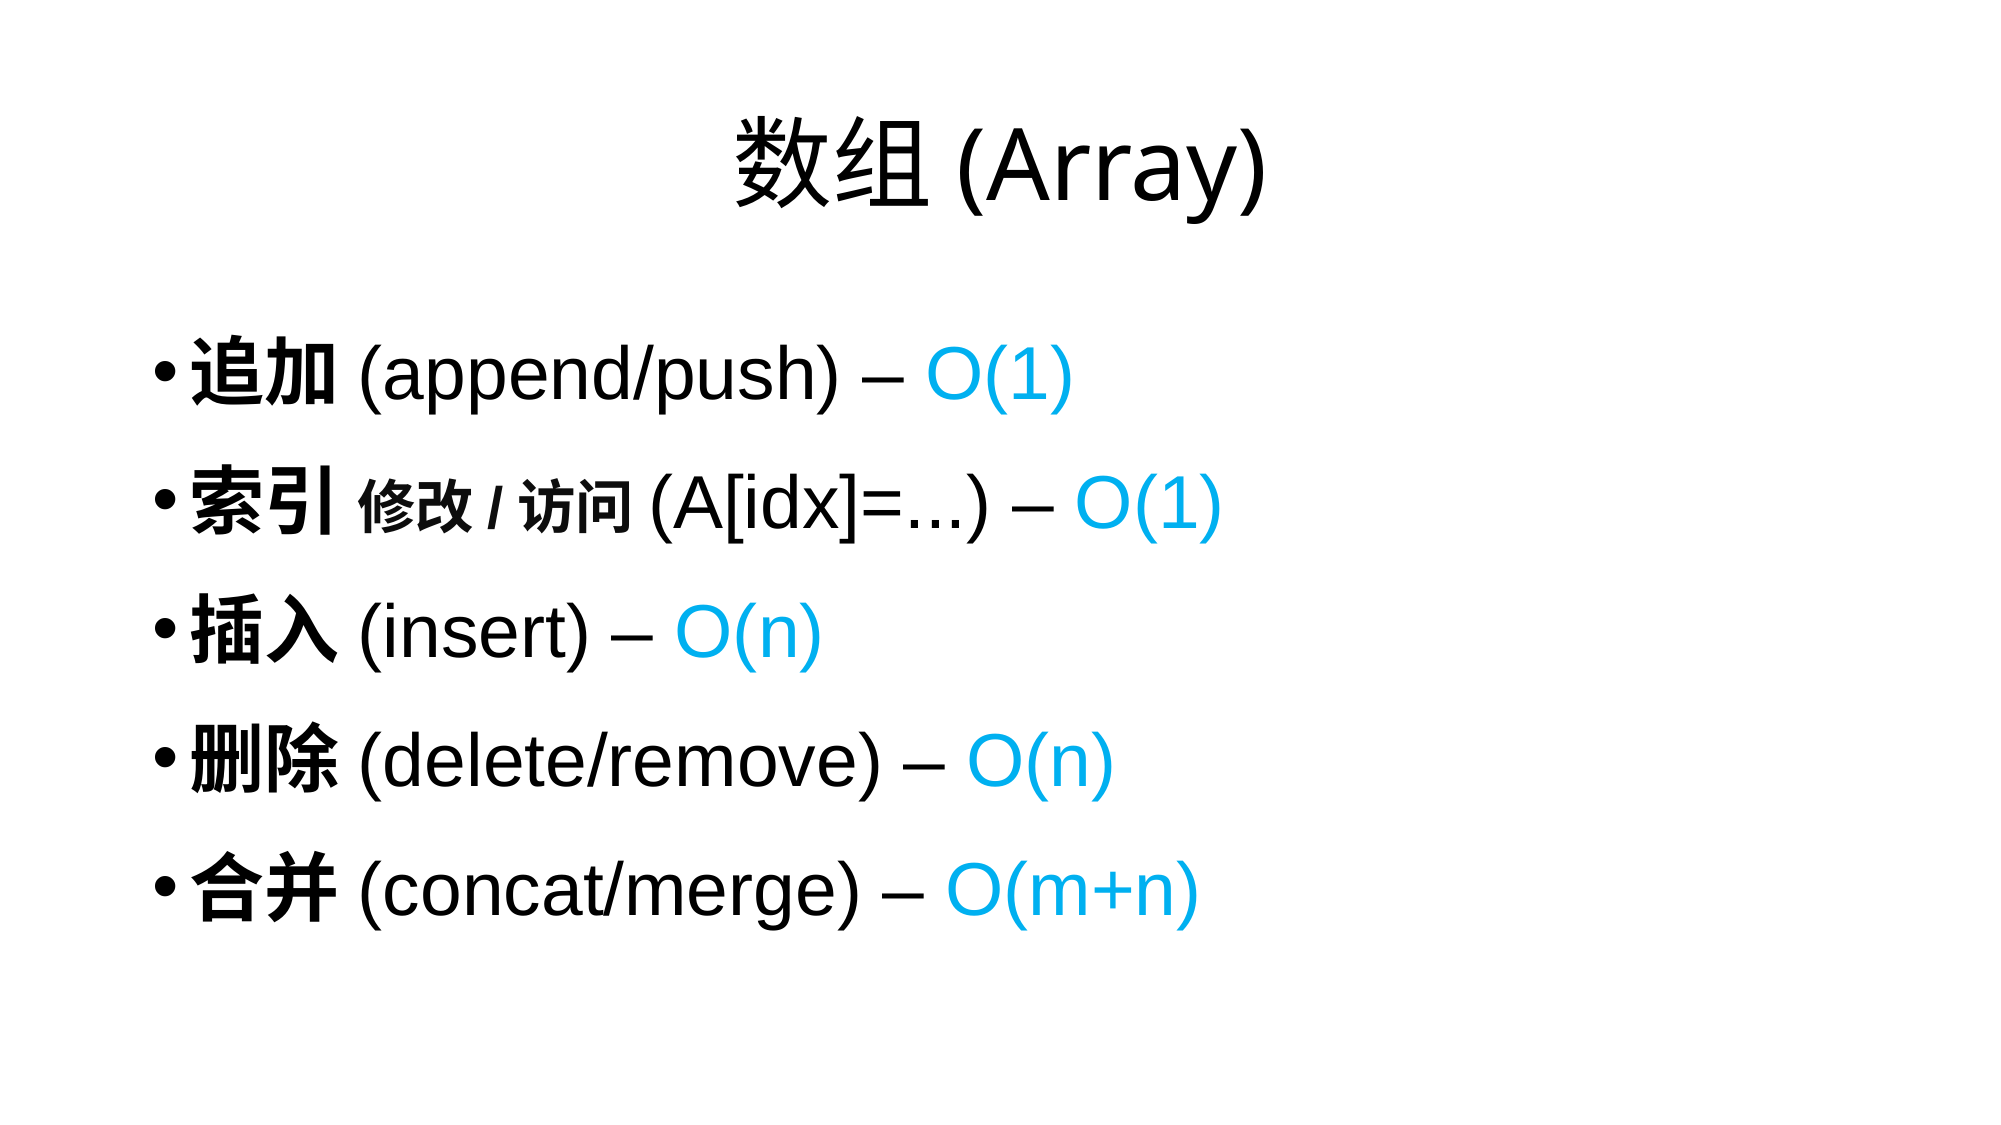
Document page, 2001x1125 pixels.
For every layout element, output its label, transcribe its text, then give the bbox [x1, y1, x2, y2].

list 追加(append/push) – O(1) 索引 修改/访问(A[idx]=...) – O(1) 插入(insert) – O(n) 删除(delete/remove) – O(n) 合并(concat/merge) – O(m+n) [137, 299, 1863, 1014]
title 数组(Array) [137, 59, 1863, 278]
